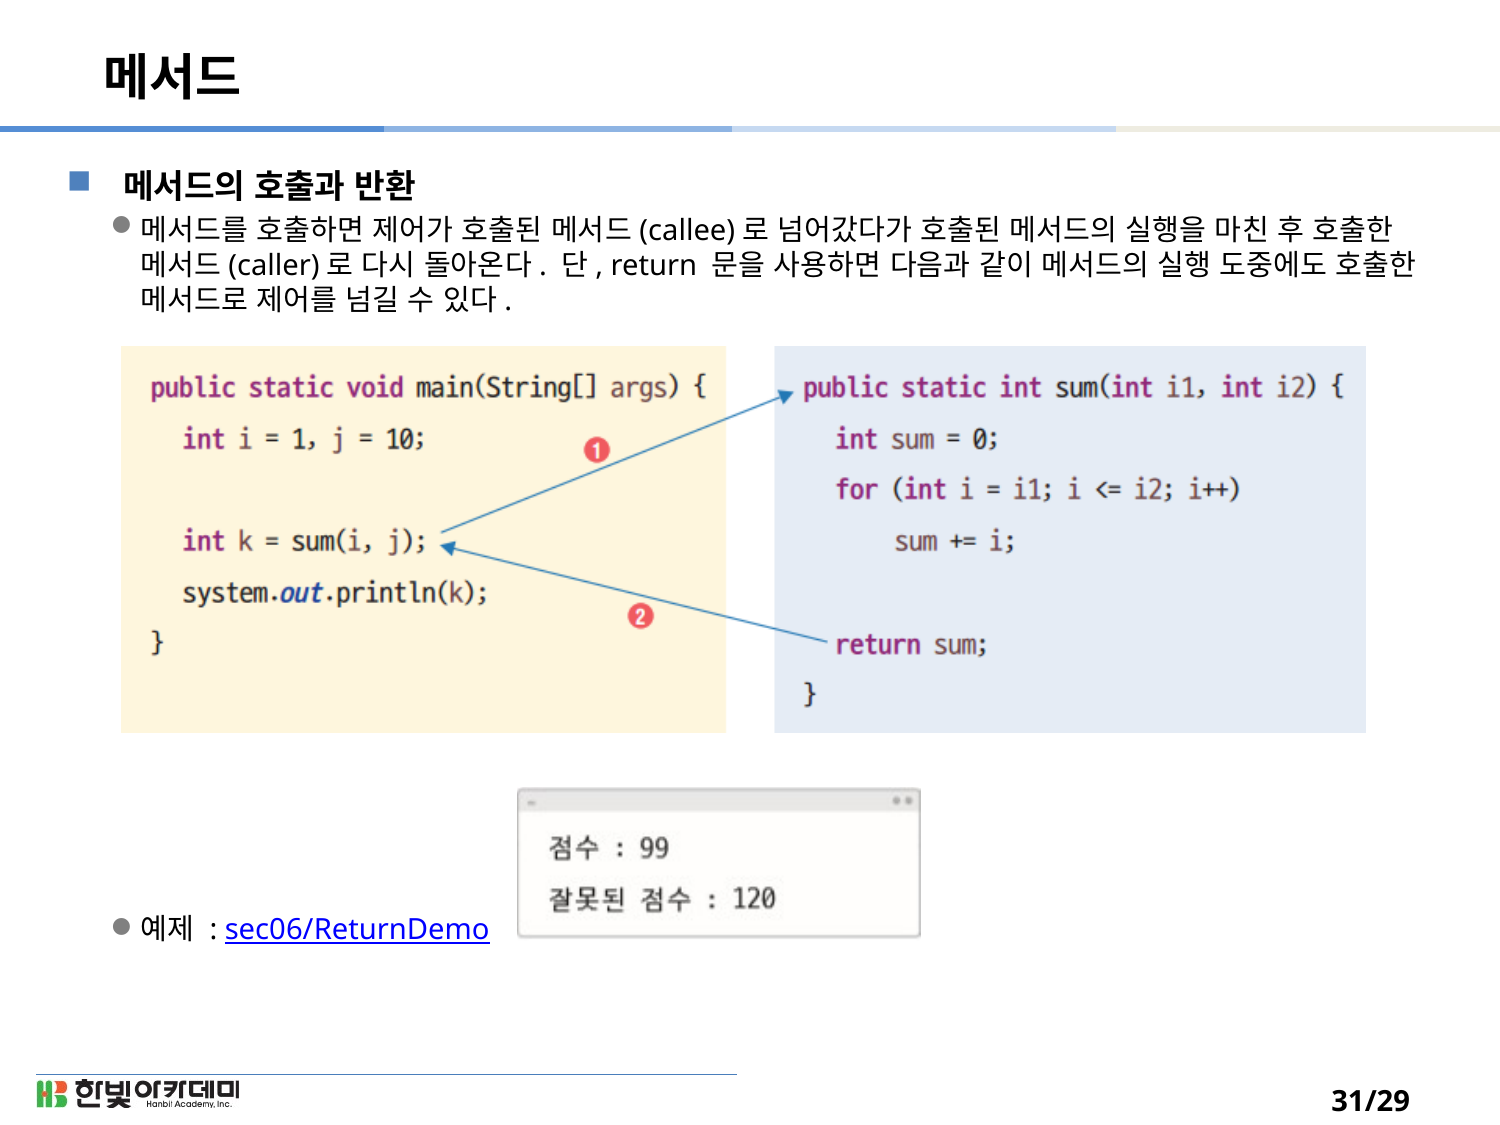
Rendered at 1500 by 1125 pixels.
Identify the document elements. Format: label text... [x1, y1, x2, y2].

picture [121, 346, 1366, 733]
picture [36, 1079, 239, 1108]
title 메서드 [88, 30, 1330, 121]
picture [517, 787, 921, 942]
list 메서드의 호출과 반환 메서드를 호출하면 제어가 호출된 메서드(callee)로 넘어갔다가 호출된 메서드의 실행을 마친 후 호출한 메서드(caller)로 다시 돌아온다. 단, return 문을 사용하면 다음과 같이 메서드의 실행 도중에도 호출한 메서드로 제어를 넘길 수 있다. 예제 : sec06/ReturnDemo [51, 137, 1436, 1060]
